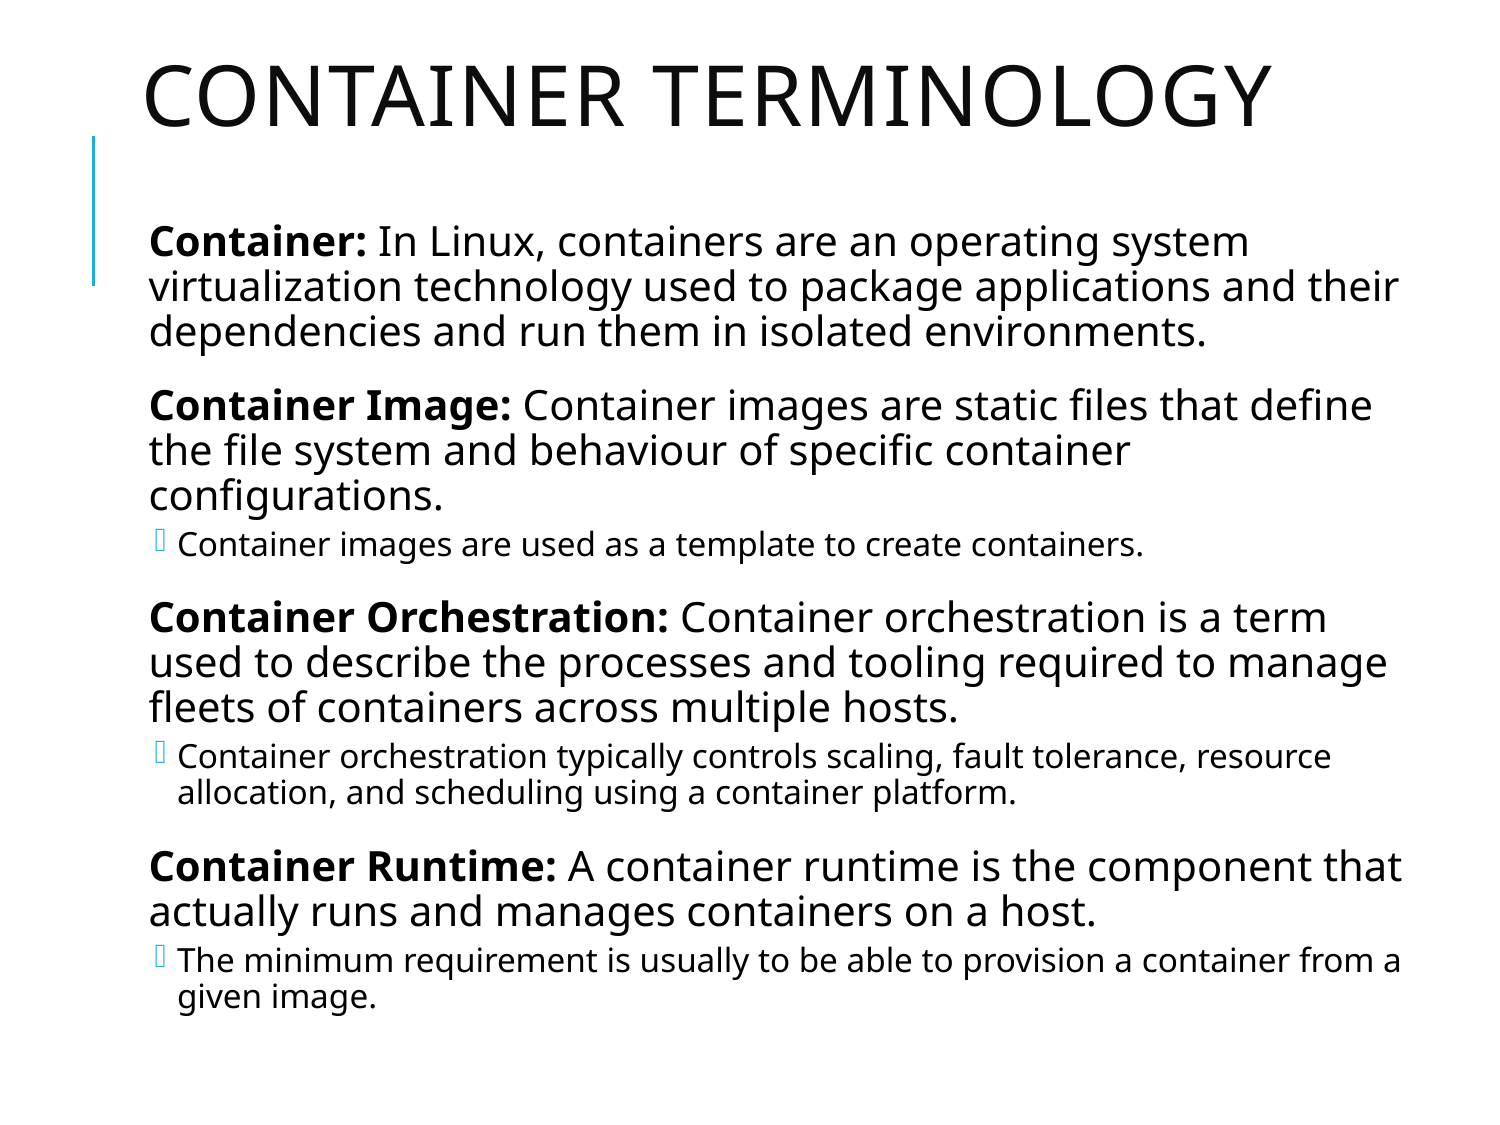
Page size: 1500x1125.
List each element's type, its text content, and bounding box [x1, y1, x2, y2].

list Container: In Linux, containers are an operating system virtualization technology used to package applications and their dependencies and run them in isolated environments. Container Image: Container images are static files that define the file system and behaviour of specific container configurations. Container images are used as a template to create containers. Container Orchestration: Container orchestration is a term used to describe the processes and tooling required to manage fleets of containers across multiple hosts. Container orchestration typically controls scaling, fault tolerance, resource allocation, and scheduling using a container platform. Container Runtime: A container runtime is the component that actually runs and manages containers on a host. The minimum requirement is usually to be able to provision a container from a given image. [126, 212, 1425, 1035]
title Container Terminology [126, 50, 1322, 154]
